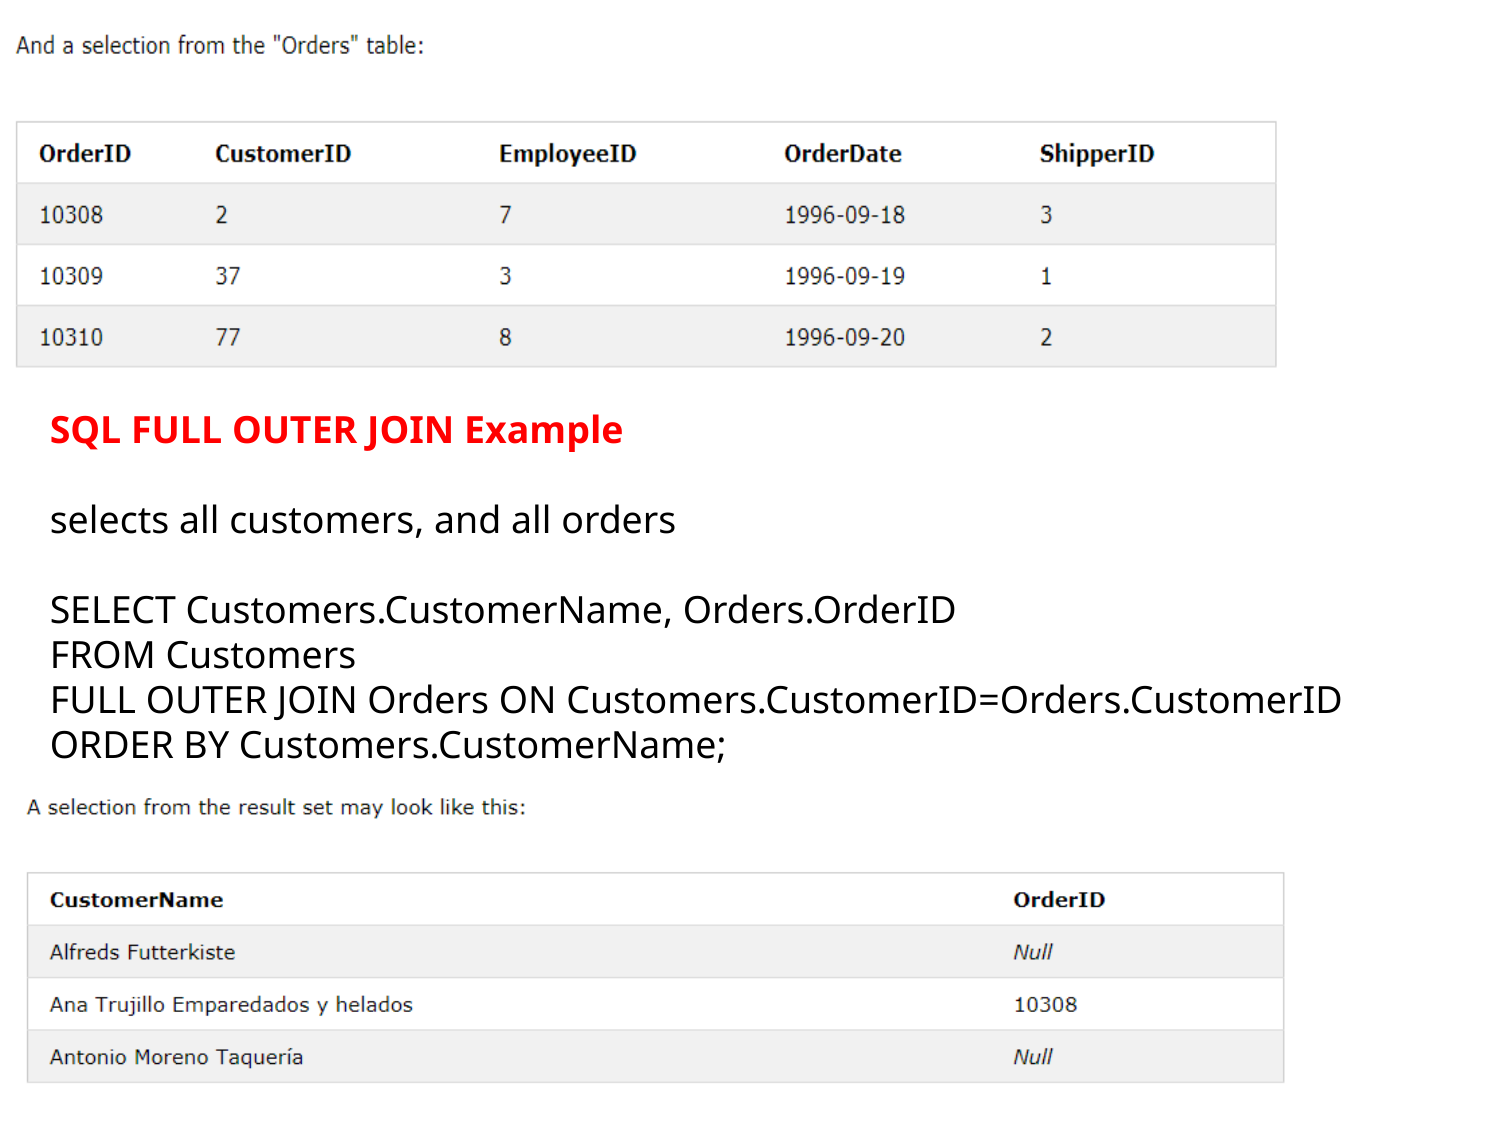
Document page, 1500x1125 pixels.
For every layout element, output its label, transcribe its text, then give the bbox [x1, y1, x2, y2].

picture [0, 0, 1302, 418]
picture [23, 784, 1298, 1102]
text_box SQL FULL OUTER JOIN Example selects all customers, and all orders SELECT Customers.CustomerName, Orders.OrderID FROM Customers FULL OUTER JOIN Orders ON Customers.CustomerID=Orders.CustomerID ORDER BY Customers.CustomerName; [35, 398, 1477, 774]
